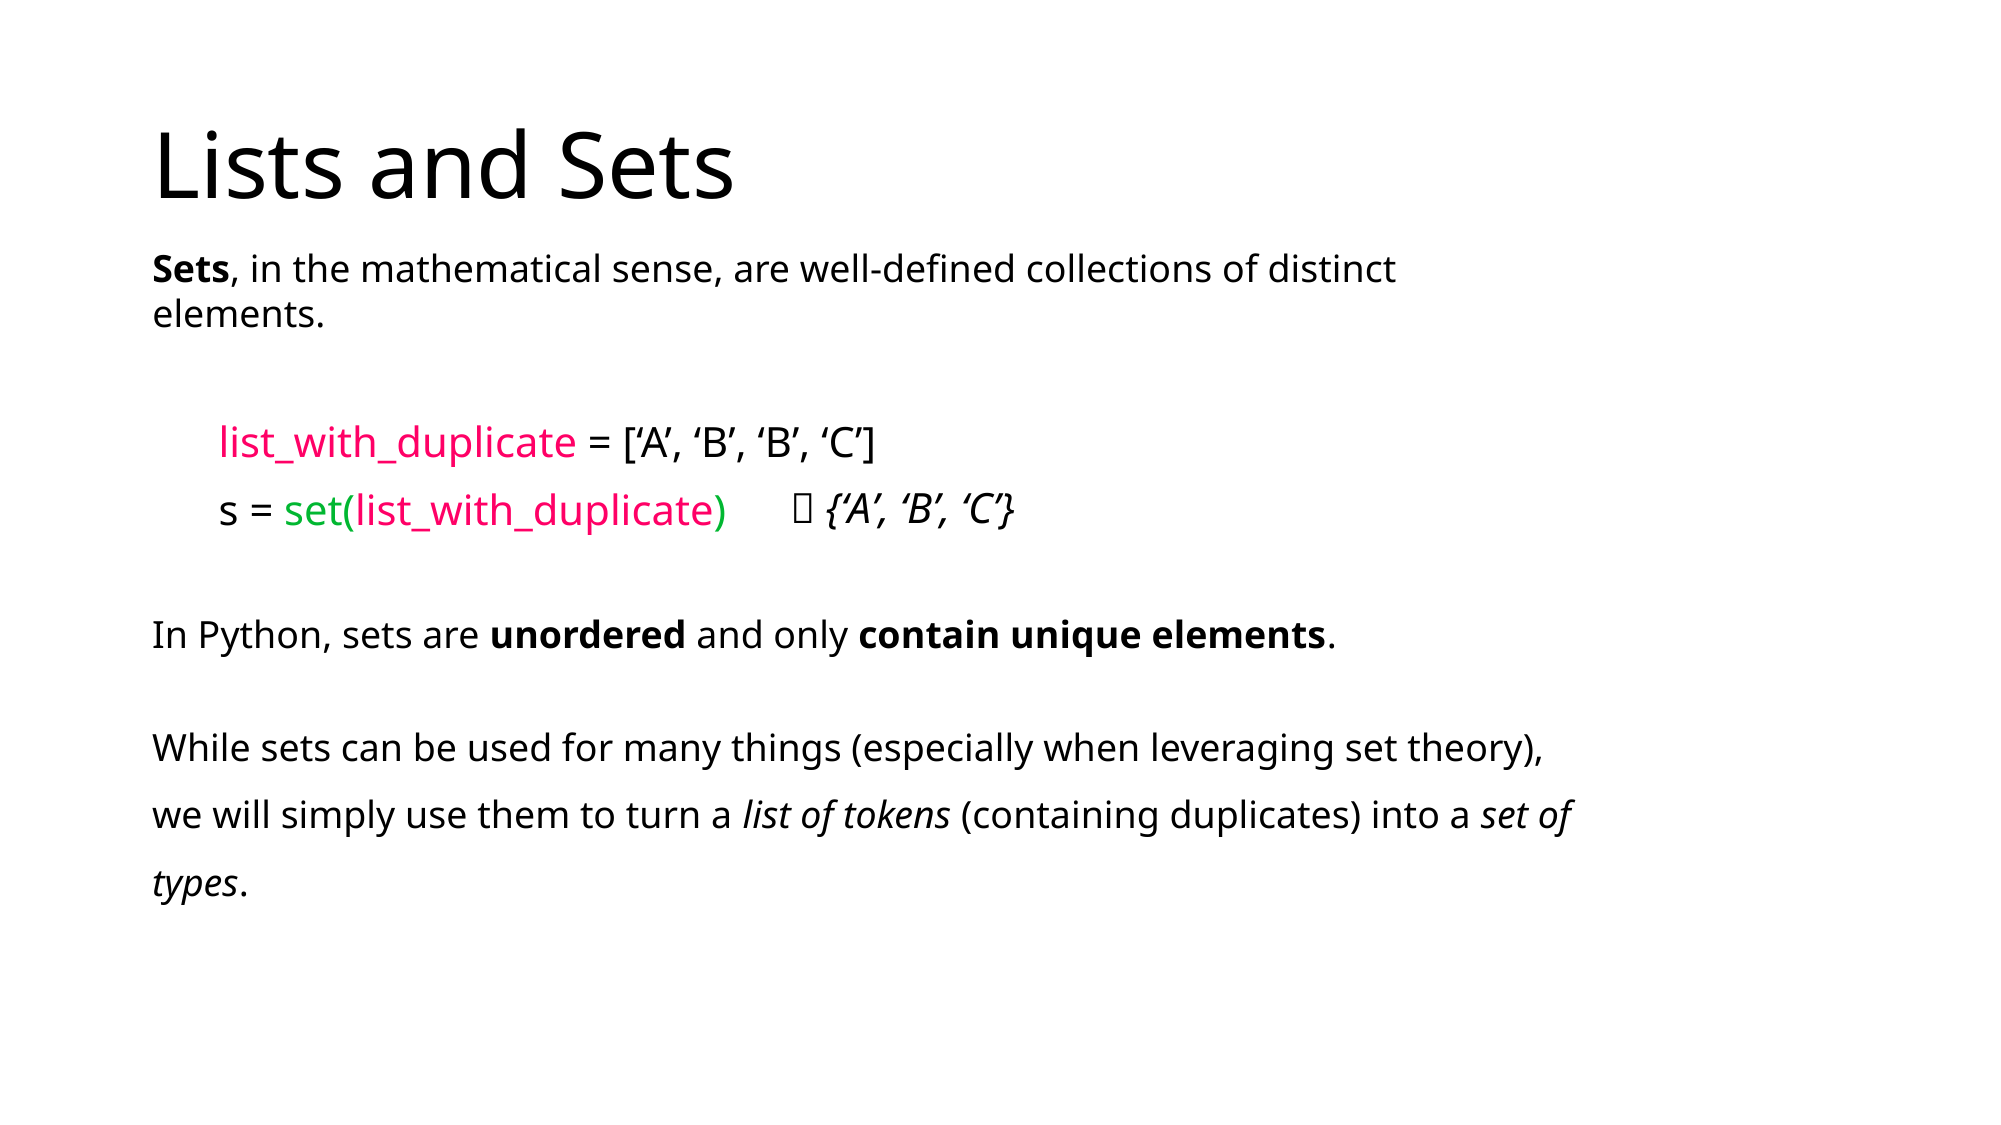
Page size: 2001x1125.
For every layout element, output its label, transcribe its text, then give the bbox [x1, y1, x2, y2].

text_box list_with_duplicate = [‘A’, ‘B’, ‘B’, ‘C’] [203, 408, 1260, 474]
title Lists and Sets [137, 59, 1863, 278]
text_box s = set(list_with_duplicate) [203, 476, 745, 541]
text_box  {‘A’, ‘B’, ‘C’} [775, 474, 1316, 540]
text_box In Python, sets are unordered and only contain unique elements. While sets can be used for many things (especially when leveraging set theory), we will simply use them to turn a list of tokens (containing duplicates) into a set of types. [137, 603, 1590, 911]
text_box Sets, in the mathematical sense, are well-defined collections of distinct elements. [137, 238, 1579, 343]
